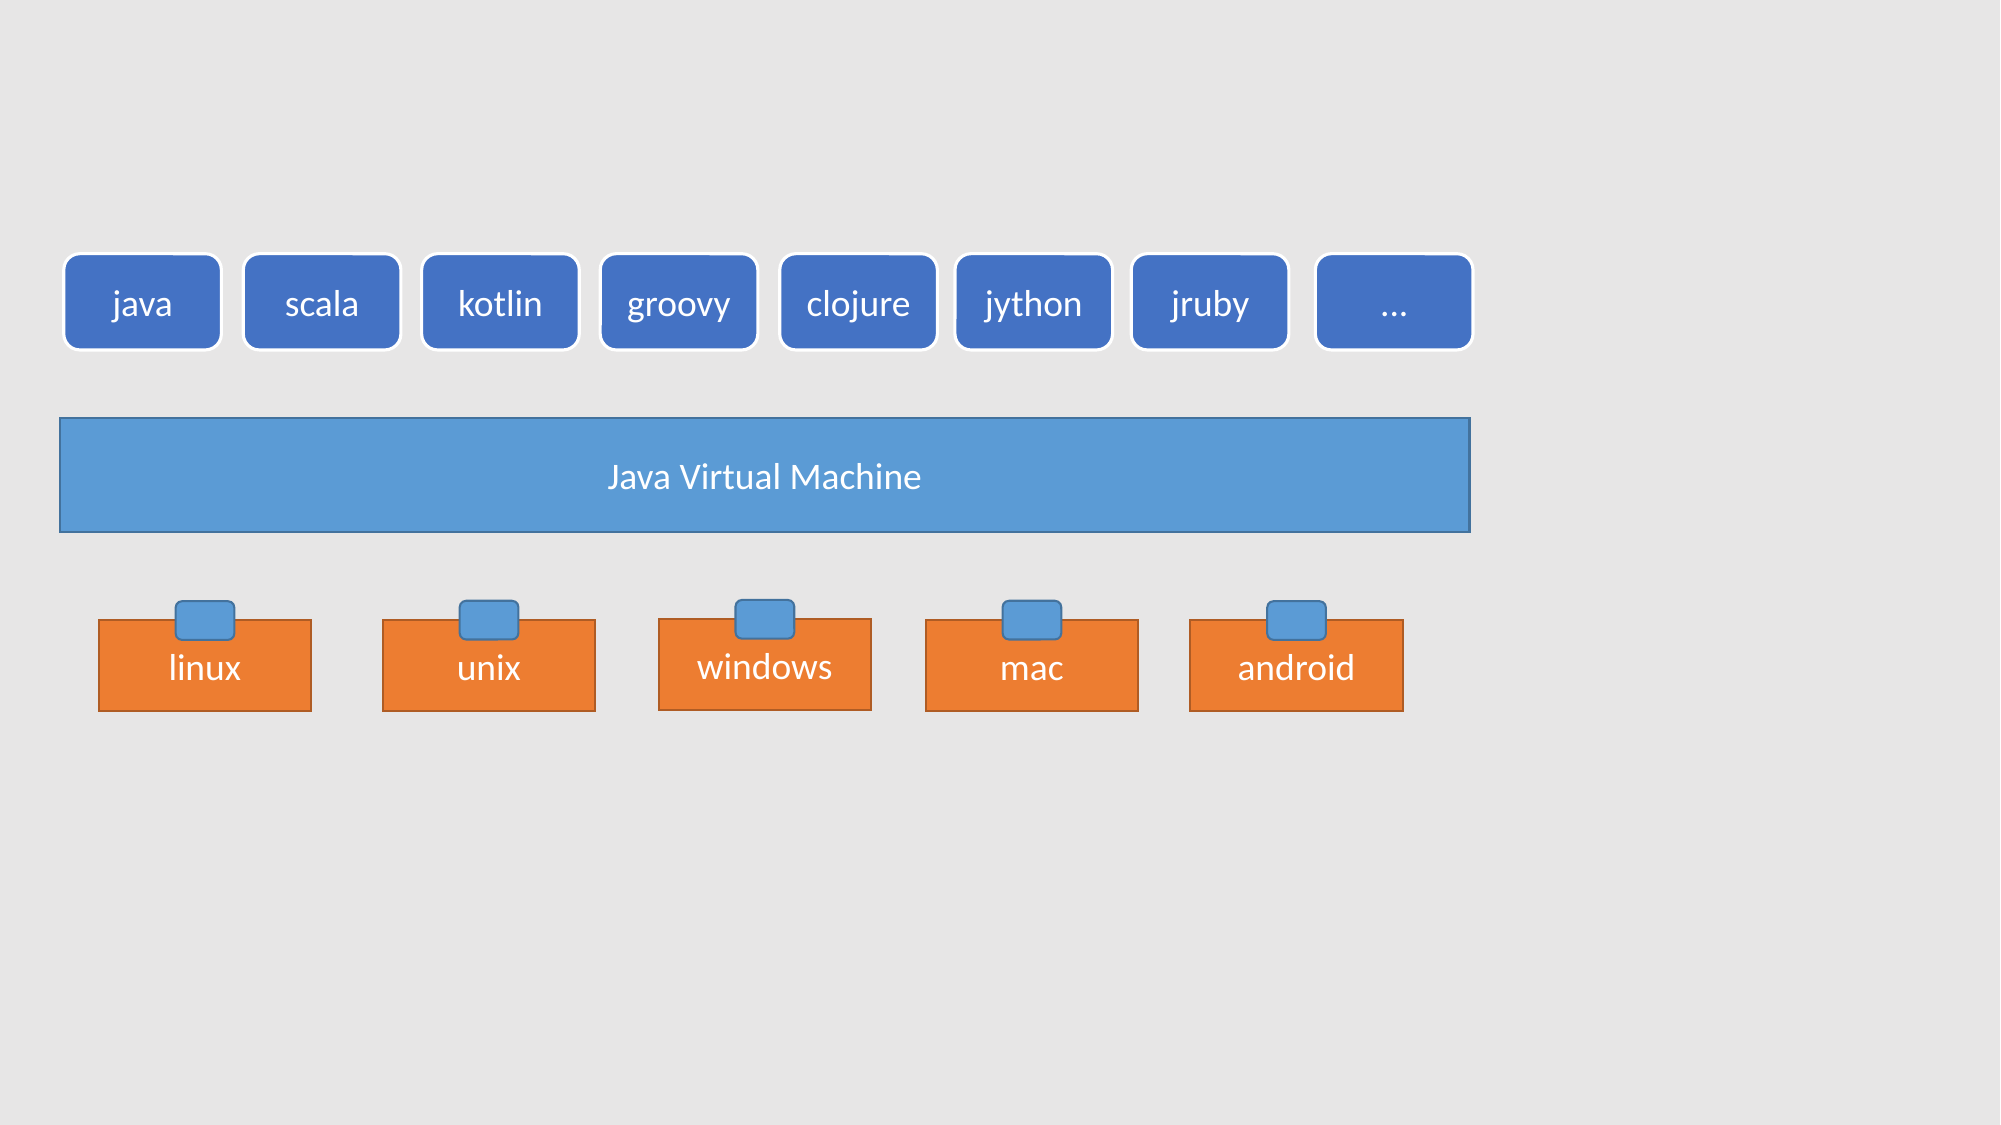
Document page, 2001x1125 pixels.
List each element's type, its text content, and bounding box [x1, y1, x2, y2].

text_box [174, 600, 236, 641]
text_box jython [953, 252, 1115, 352]
text_box jruby [1129, 252, 1291, 352]
text_box mac [925, 619, 1139, 712]
text_box clojure [778, 252, 939, 352]
text_box [1001, 599, 1063, 641]
text_box groovy [598, 252, 760, 352]
text_box kotlin [420, 252, 581, 352]
text_box [458, 599, 520, 641]
text_box Java Virtual Machine [59, 417, 1471, 533]
text_box [1266, 600, 1327, 641]
text_box ... [1313, 252, 1475, 352]
text_box [734, 598, 796, 640]
text_box unix [382, 619, 596, 712]
text_box android [1189, 619, 1404, 712]
text_box linux [98, 619, 312, 712]
text_box java [62, 252, 223, 352]
text_box windows [658, 618, 872, 711]
text_box scala [241, 252, 403, 352]
